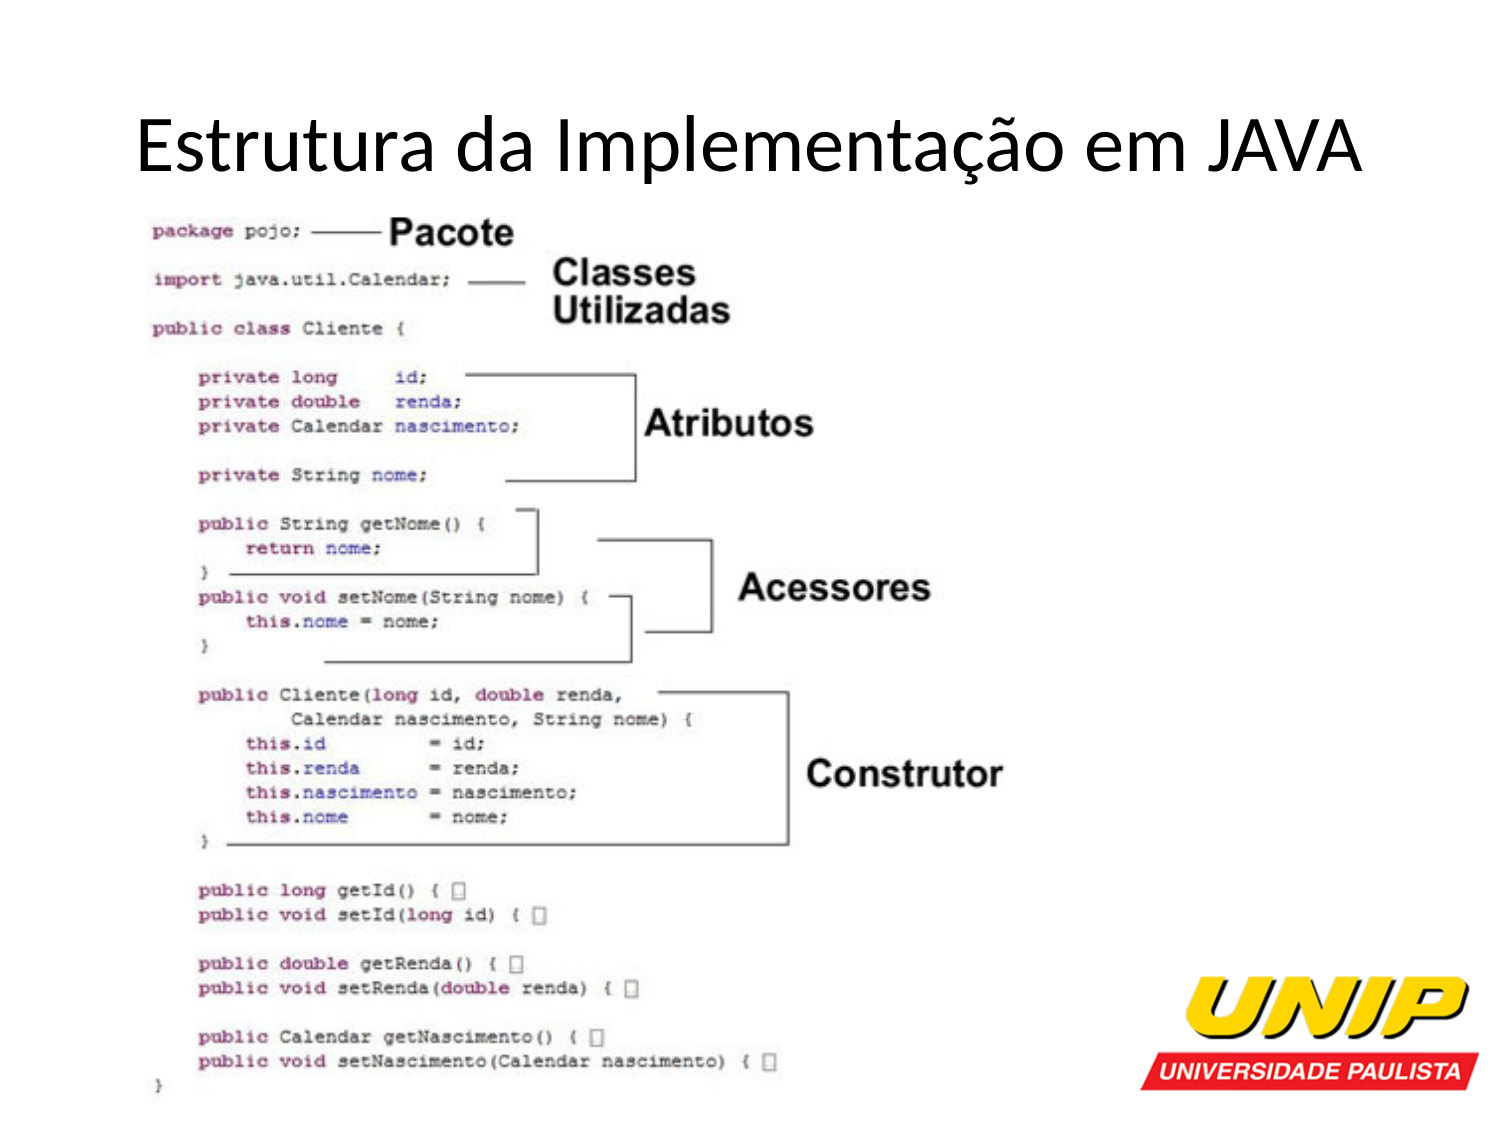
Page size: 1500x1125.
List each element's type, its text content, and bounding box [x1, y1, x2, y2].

picture [111, 202, 1027, 1125]
picture [1139, 967, 1480, 1096]
title Estrutura da Implementação em JAVA [75, 45, 1425, 233]
